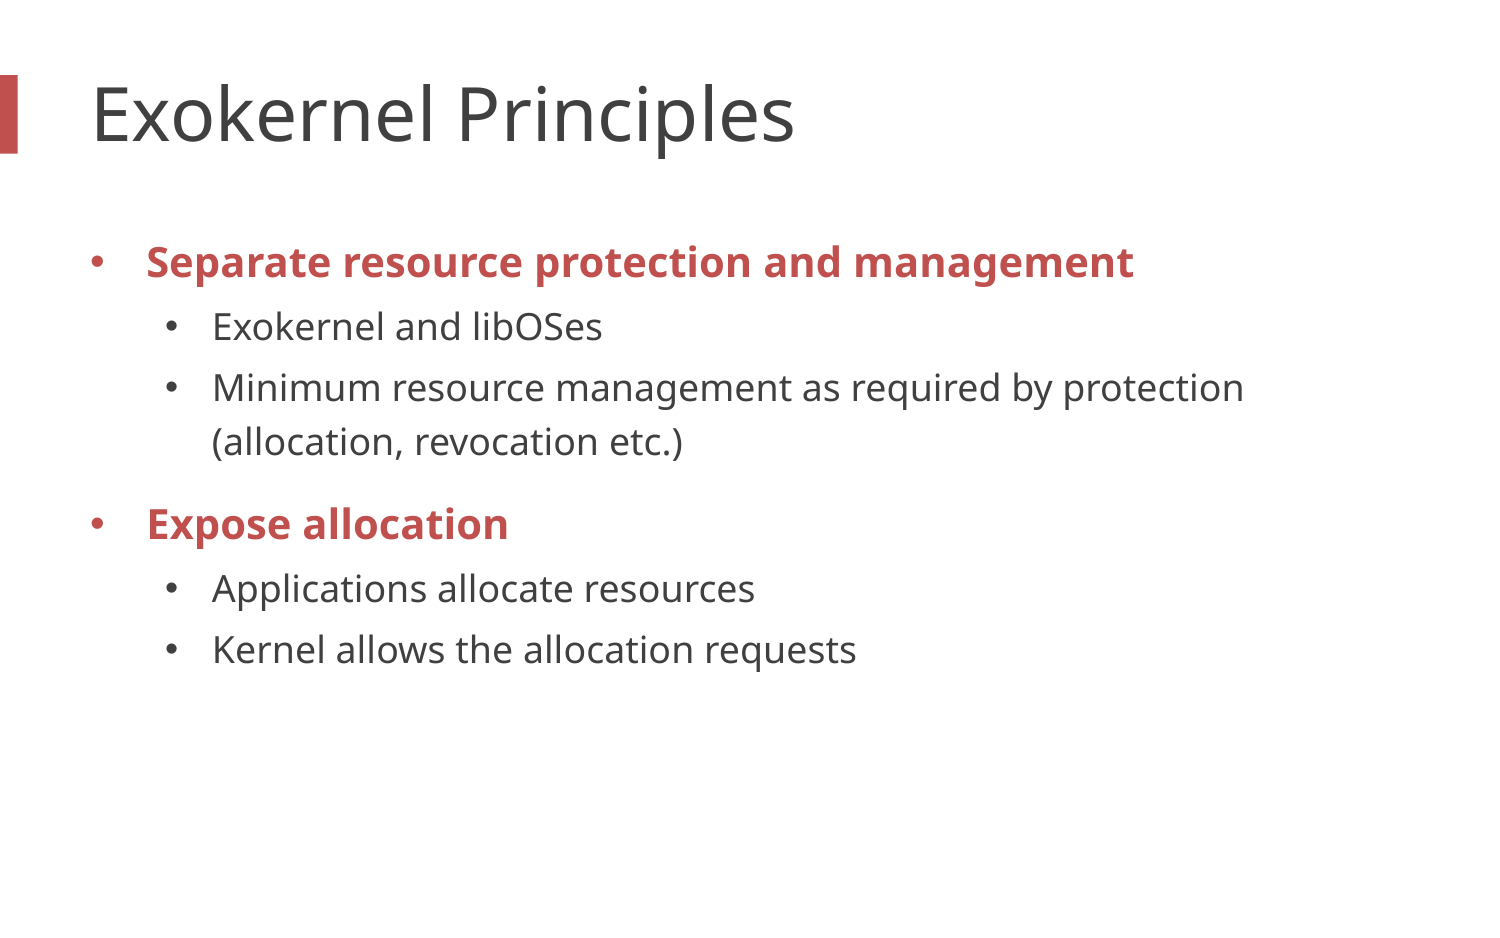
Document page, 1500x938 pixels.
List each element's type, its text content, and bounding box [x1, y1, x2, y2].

title Exokernel Principles [75, 37, 1425, 186]
list Separate resource protection and management Exokernel and libOSes Minimum resource management as required by protection (allocation, revocation etc.) Expose allocation Applications allocate resources Kernel allows the allocation requests [75, 218, 1425, 894]
